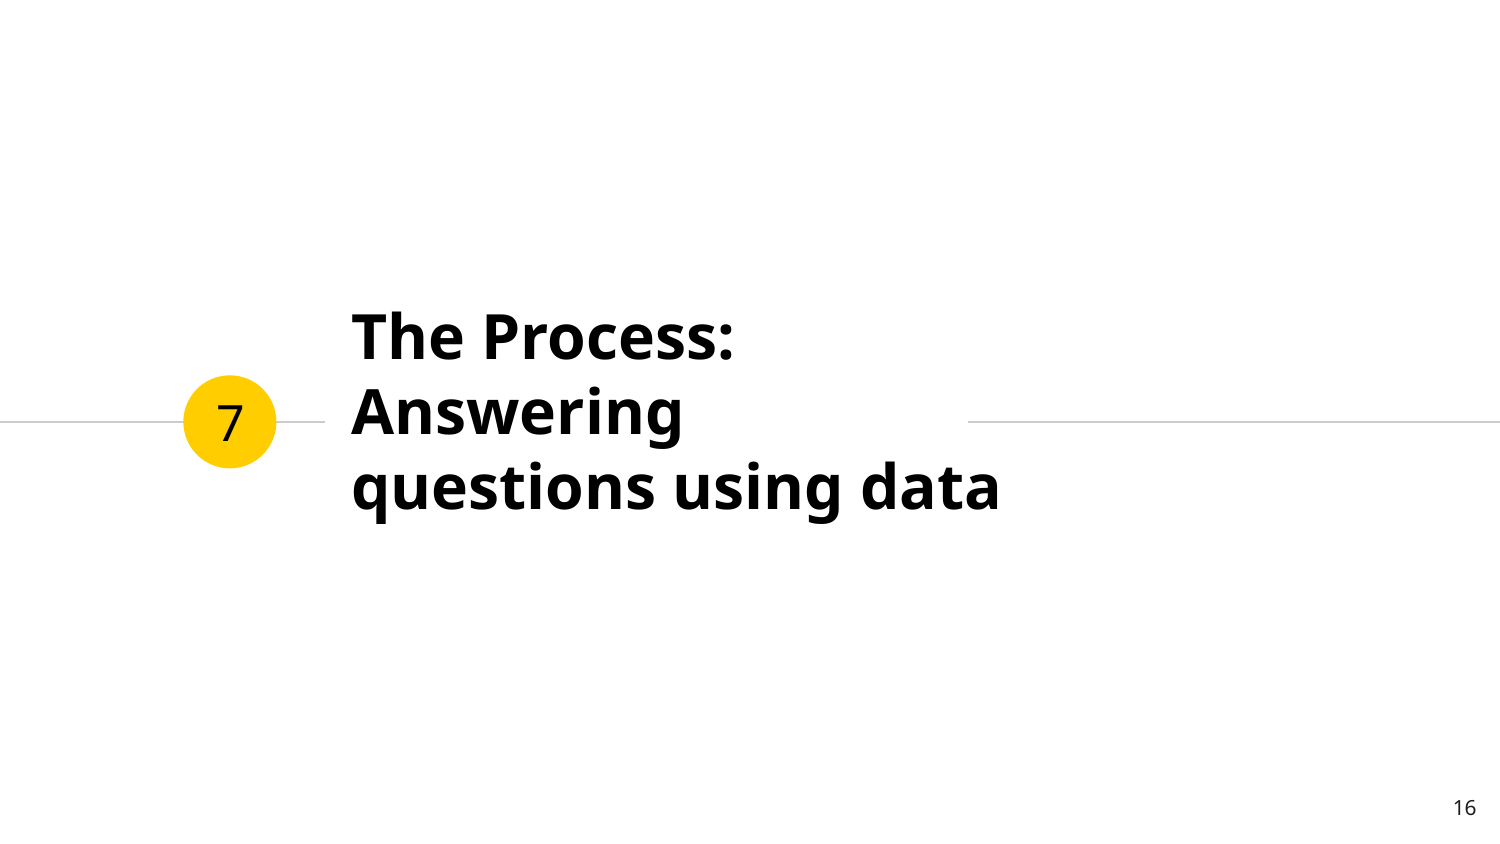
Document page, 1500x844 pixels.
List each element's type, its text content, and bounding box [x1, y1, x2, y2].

title The Process: Answering questions using data [336, 292, 1019, 538]
slide_number ‹#› [1401, 779, 1492, 844]
text_box 7 [186, 375, 276, 468]
